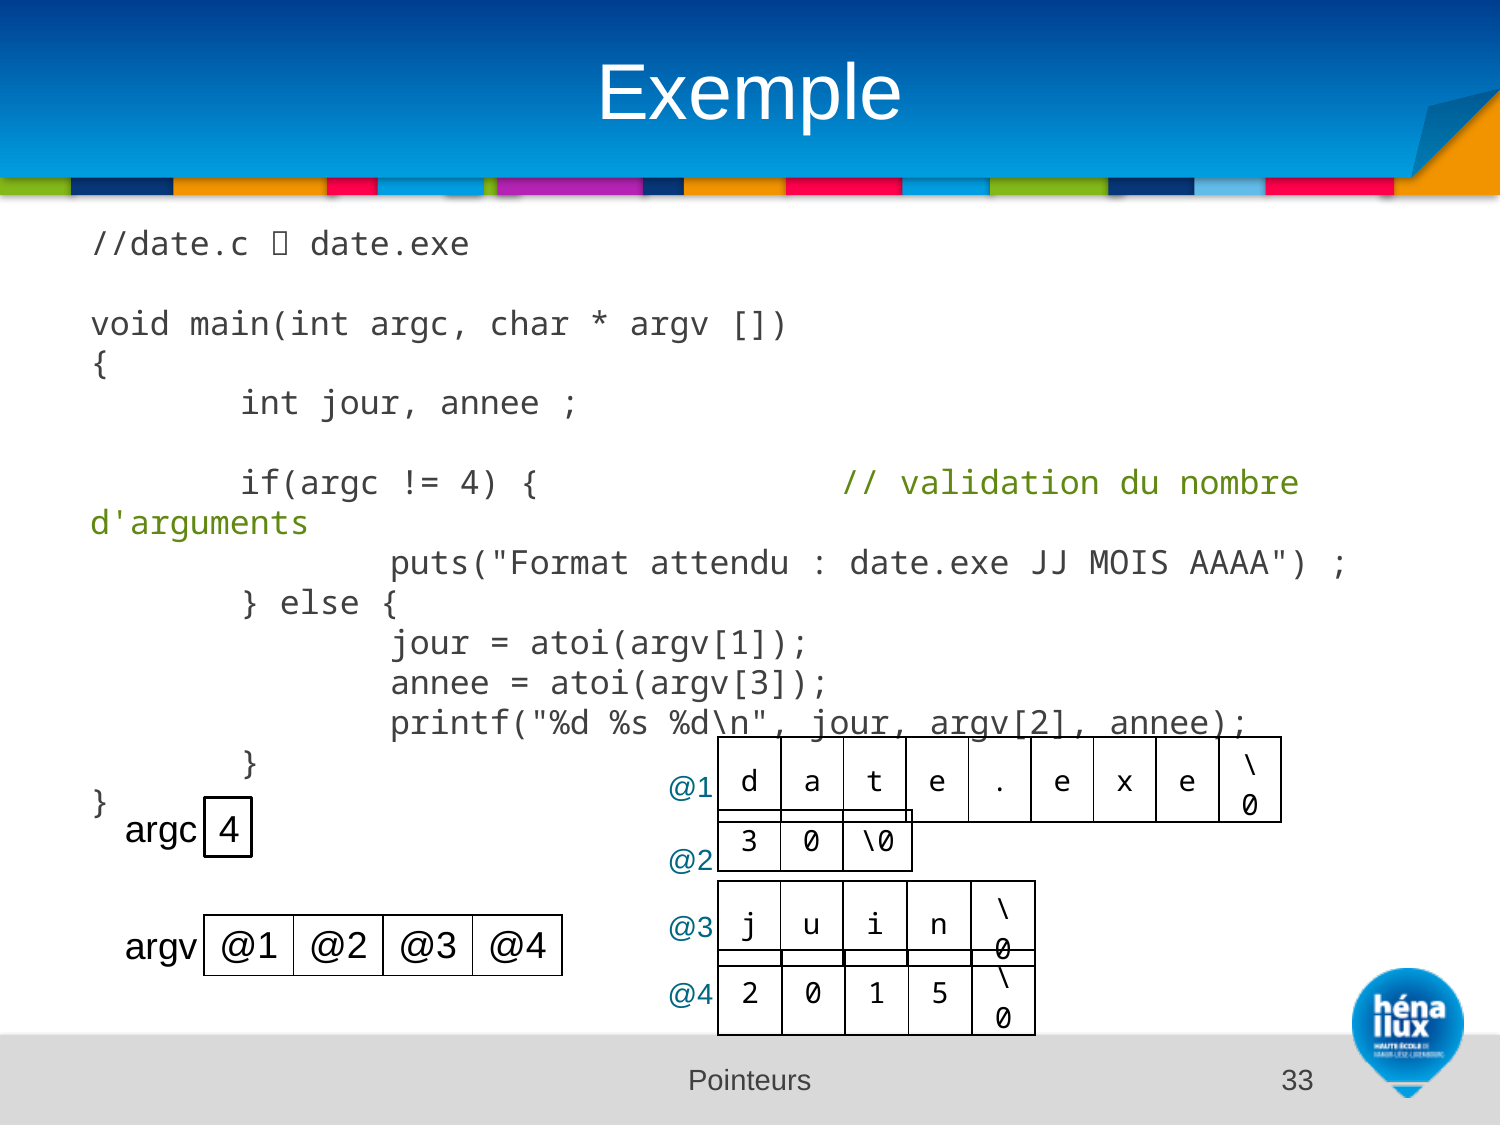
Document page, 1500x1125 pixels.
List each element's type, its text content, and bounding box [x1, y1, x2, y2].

table_header t [844, 738, 905, 809]
text_box Pointeurs [383, 1054, 1117, 1110]
table_header j [719, 882, 780, 965]
slide_number 33 [1151, 1053, 1330, 1111]
table_header @3 [384, 916, 472, 975]
table_header 5 [909, 967, 971, 1034]
table_header \0 [844, 811, 911, 870]
table_header u [781, 882, 842, 965]
text_box @3 [652, 900, 717, 951]
text_box @2 [652, 834, 729, 884]
table_header \0 [1220, 738, 1280, 821]
picture [1365, 985, 1450, 1067]
table_header x [1094, 738, 1155, 821]
table_header @2 [294, 916, 382, 975]
table_header . [969, 738, 1030, 821]
picture [1425, 968, 1464, 1018]
text_box argv [110, 914, 213, 975]
table_header \0 [973, 967, 1034, 1034]
table_header e [1157, 738, 1218, 821]
table_header 2 [719, 967, 781, 1034]
table_header 3 [719, 811, 780, 870]
table_header a [782, 738, 843, 809]
table_header \0 [972, 882, 1034, 965]
table_header 0 [783, 967, 844, 1034]
table_header @1 [213, 916, 293, 975]
table_header n [908, 882, 970, 965]
picture [1352, 1029, 1464, 1098]
table_header 0 [781, 811, 842, 870]
table_header 1 [846, 967, 908, 1034]
table_header d [719, 738, 780, 809]
table_header e [907, 738, 968, 821]
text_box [109, 796, 252, 858]
text_box @4 [652, 967, 717, 1018]
list //date.c  date.exe void main(int argc, char * argv []) { int jour, annee ; if(argc != 4) { // validation du nombre d'arguments puts("Format attendu : date.exe JJ MOIS AAAA") ; } else { jour = atoi(argv[1]); annee = atoi(argv[3]); printf("%d %s %d\n", jour, argv[2], annee); } } [75, 214, 1425, 1005]
table_header e [1032, 738, 1093, 821]
table_header i [844, 882, 906, 965]
title Exemple [75, 10, 1425, 166]
table_header @4 [473, 916, 561, 975]
text_box @1 [652, 760, 717, 811]
